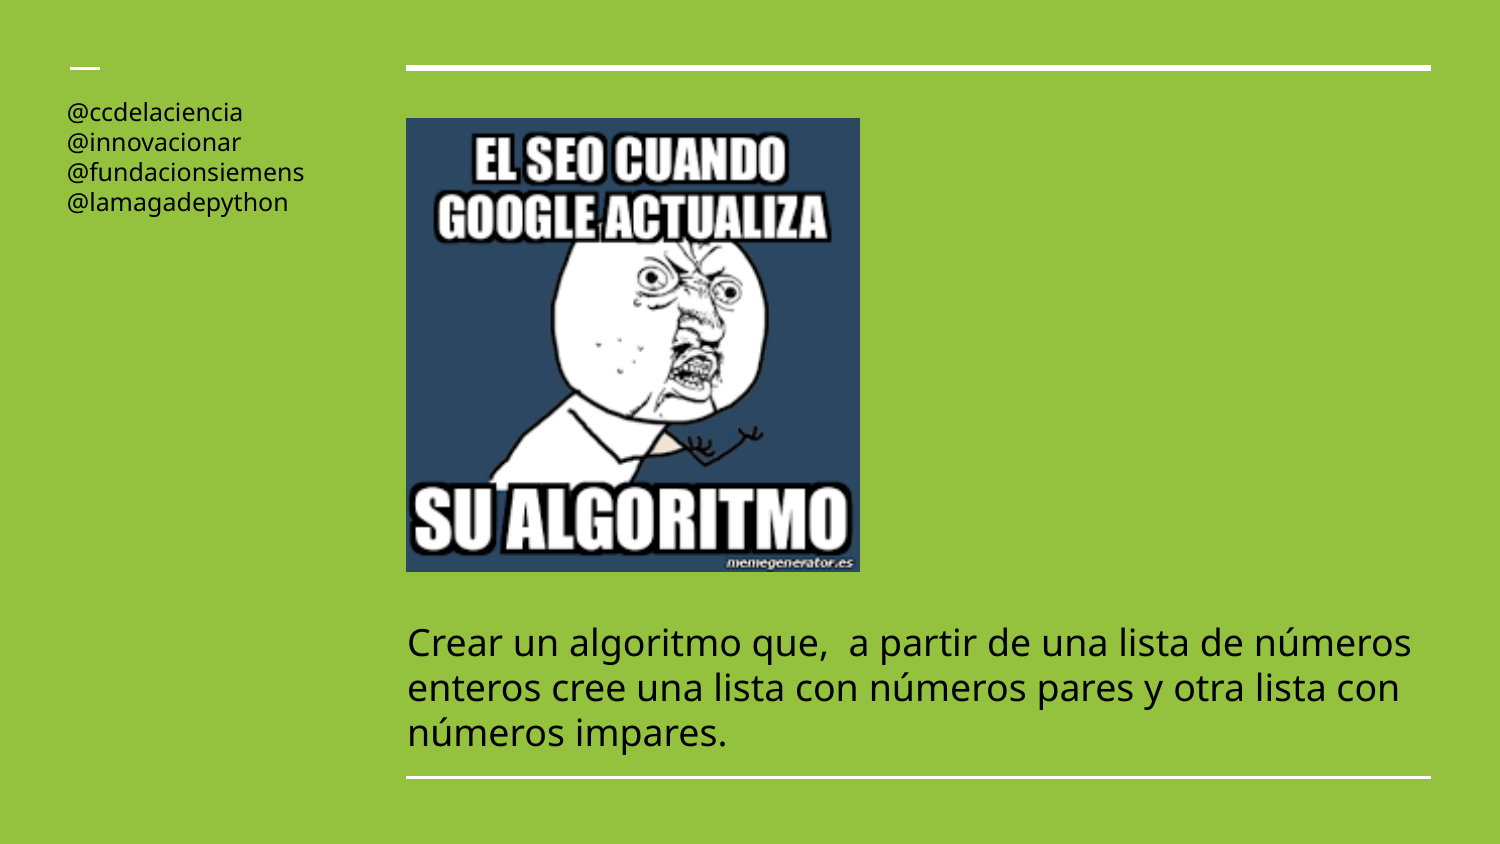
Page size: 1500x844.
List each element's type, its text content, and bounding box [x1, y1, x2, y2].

subtitle Crear un algoritmo que, a partir de una lista de números enteros cree una lista con números pares y otra lista con números impares. [392, 156, 1431, 770]
text_box @ccdelaciencia @innovacionar @fundacionsiemens @lamagadepython [51, 81, 440, 320]
picture [406, 118, 860, 572]
